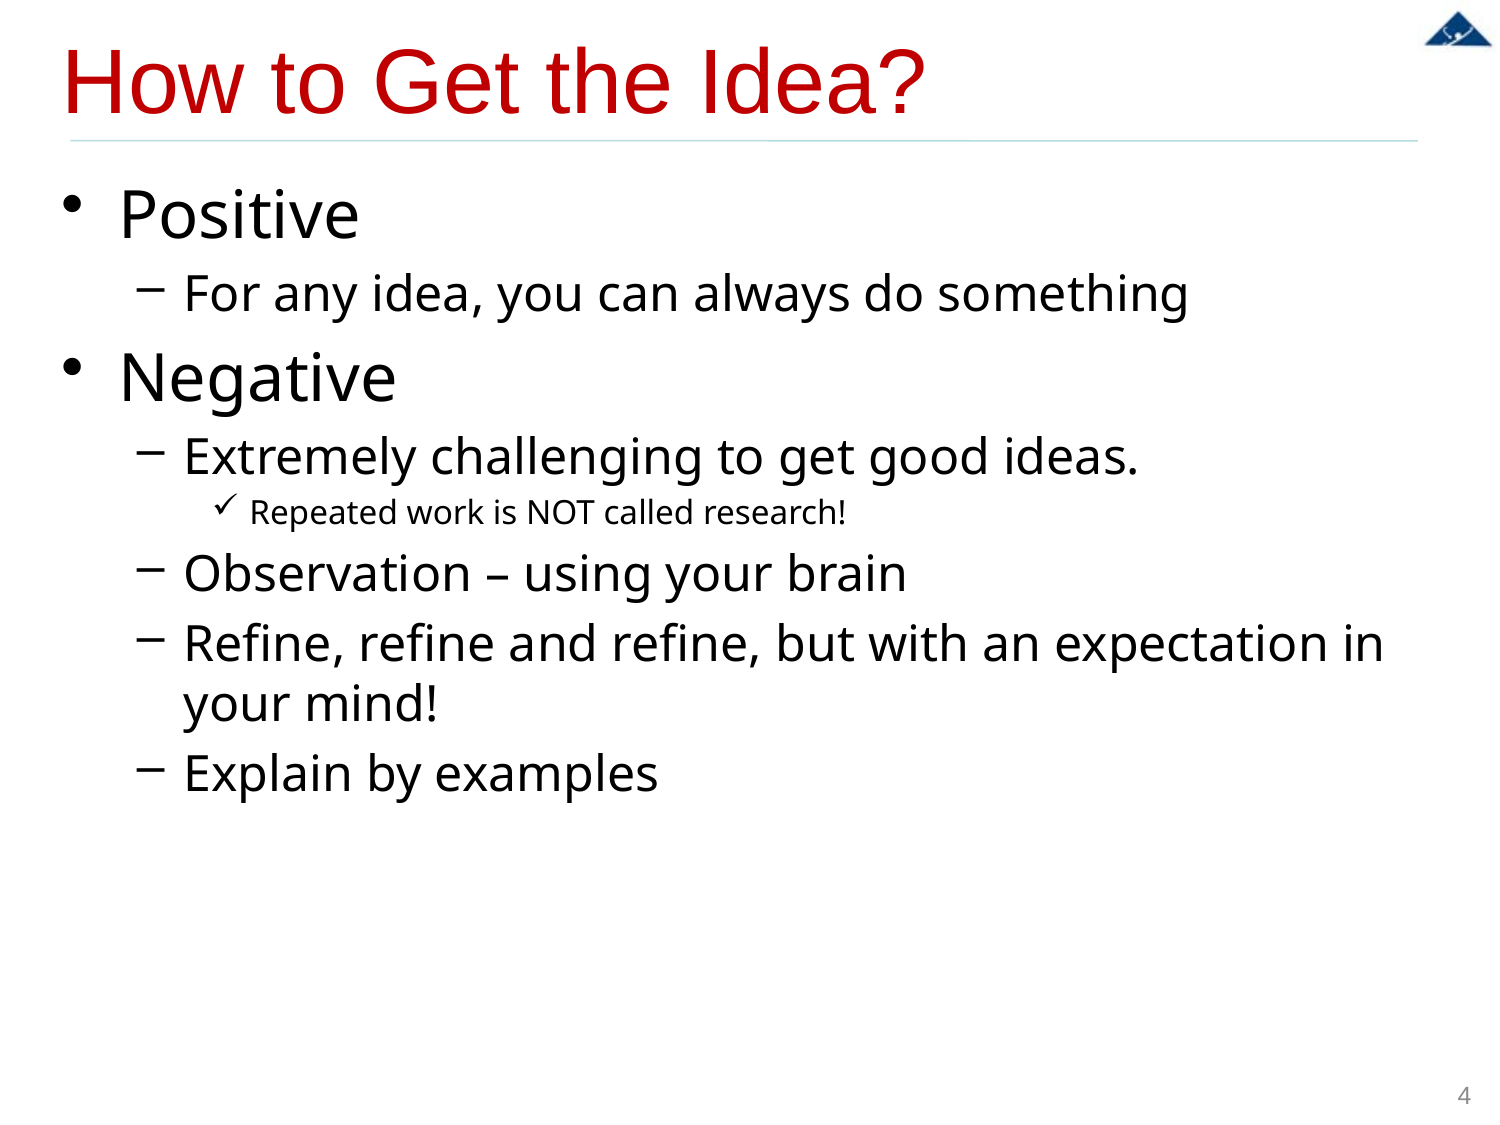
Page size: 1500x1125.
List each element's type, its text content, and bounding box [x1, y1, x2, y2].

slide_number 4 [1136, 1065, 1487, 1125]
title How to Get the Idea? [46, 11, 1419, 143]
picture [1417, 0, 1500, 61]
list Positive For any idea, you can always do something Negative Extremely challenging to get good ideas. Repeated work is NOT called research! Observation – using your brain Refine, refine and refine, but with an expectation in your mind! Explain by examples [46, 163, 1442, 1055]
